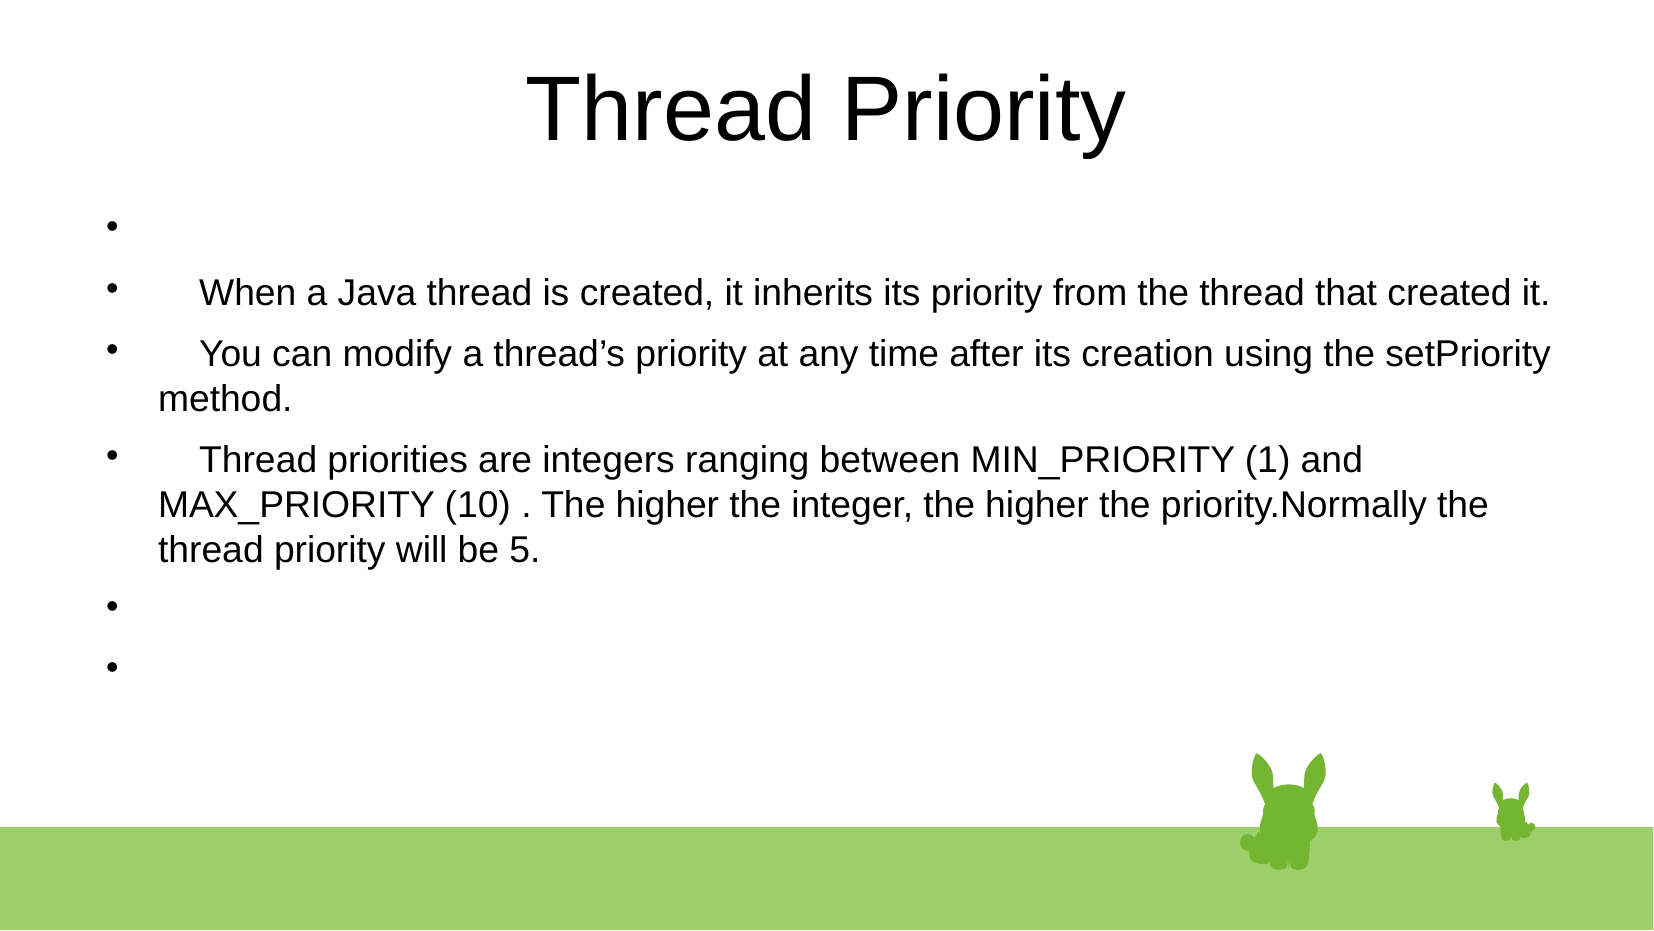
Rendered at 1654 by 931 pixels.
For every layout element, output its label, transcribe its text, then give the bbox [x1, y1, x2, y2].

title Thread Priority [88, 29, 1565, 177]
list When a Java thread is created, it inherits its priority from the thread that created it. You can modify a thread’s priority at any time after its creation using the setPriority method. Thread priorities are integers ranging between MIN_PRIORITY (1) and MAX_PRIORITY (10) . The higher the integer, the higher the priority.Normally the thread priority will be 5. [88, 206, 1565, 738]
